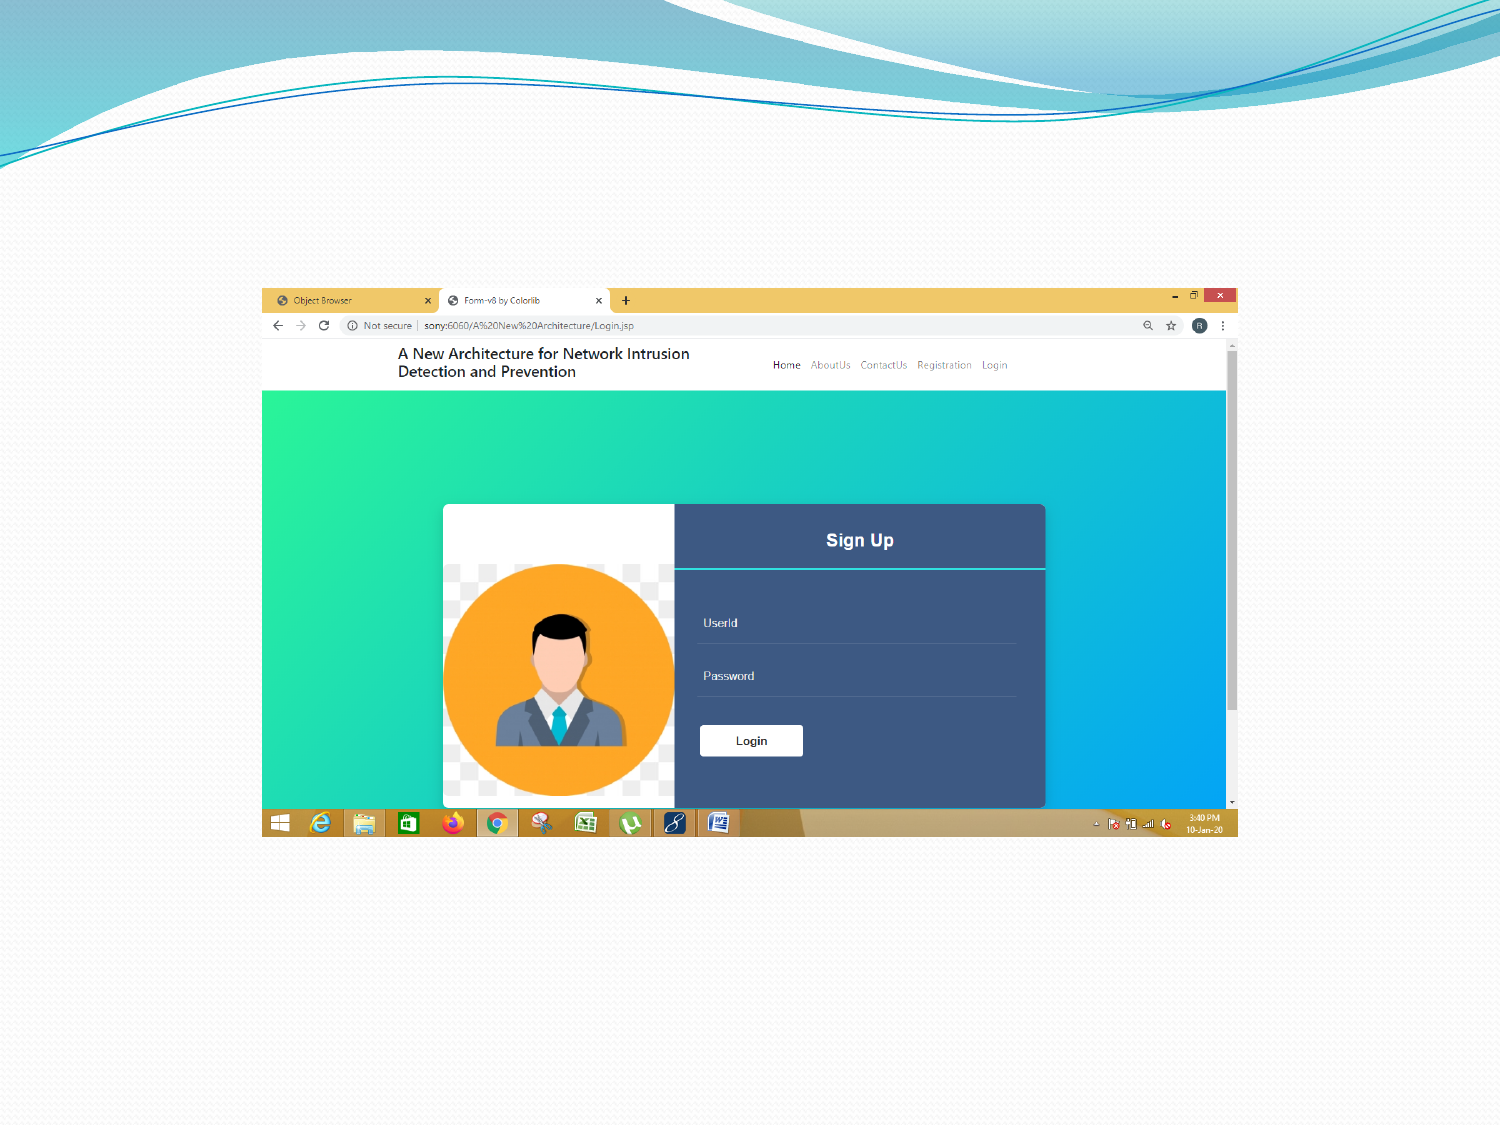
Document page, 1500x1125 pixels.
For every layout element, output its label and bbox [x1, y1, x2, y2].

picture [262, 288, 1238, 837]
